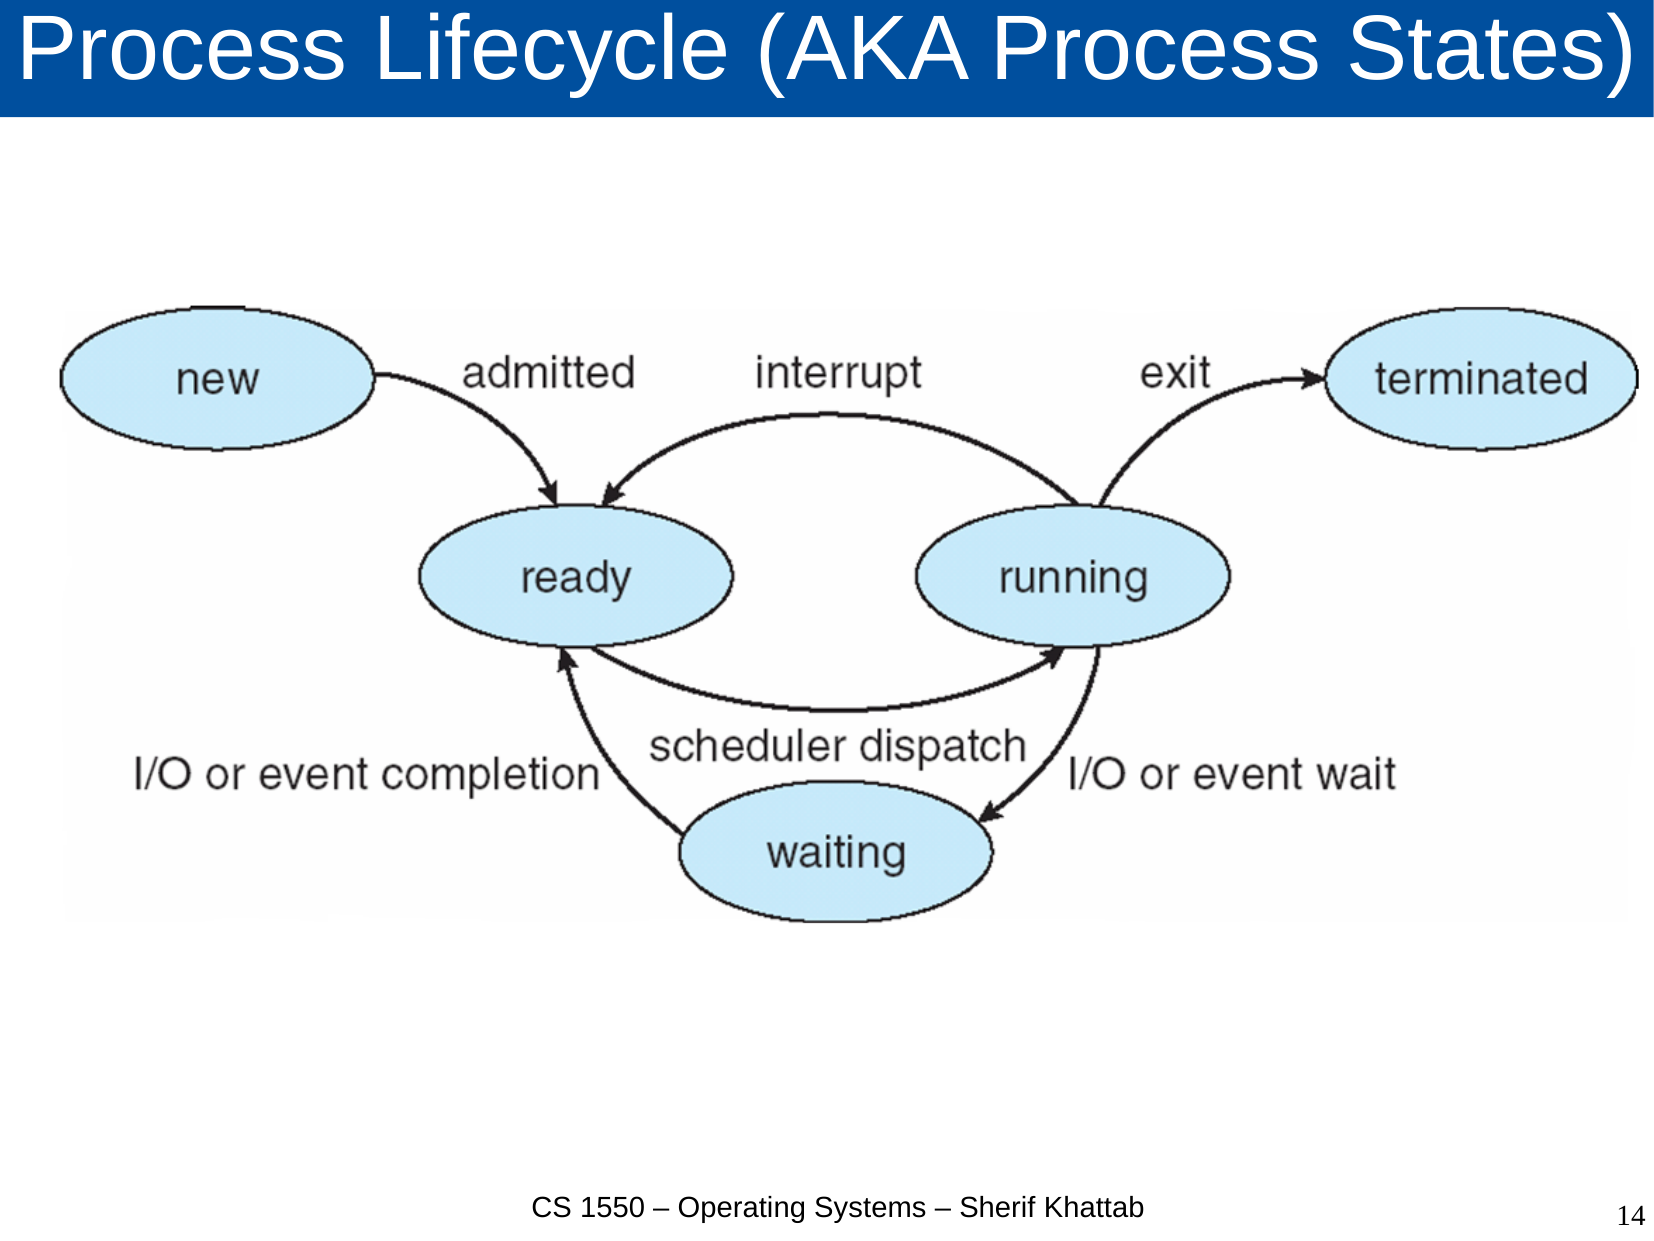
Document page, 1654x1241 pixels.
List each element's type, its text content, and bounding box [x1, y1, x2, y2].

footer CS 1550 – Operating Systems – Sherif Khattab [460, 1190, 1217, 1241]
picture [49, 296, 1647, 933]
slide_number 14 [1265, 1198, 1647, 1241]
title Process Lifecycle (AKA Process States) [0, 0, 1654, 118]
